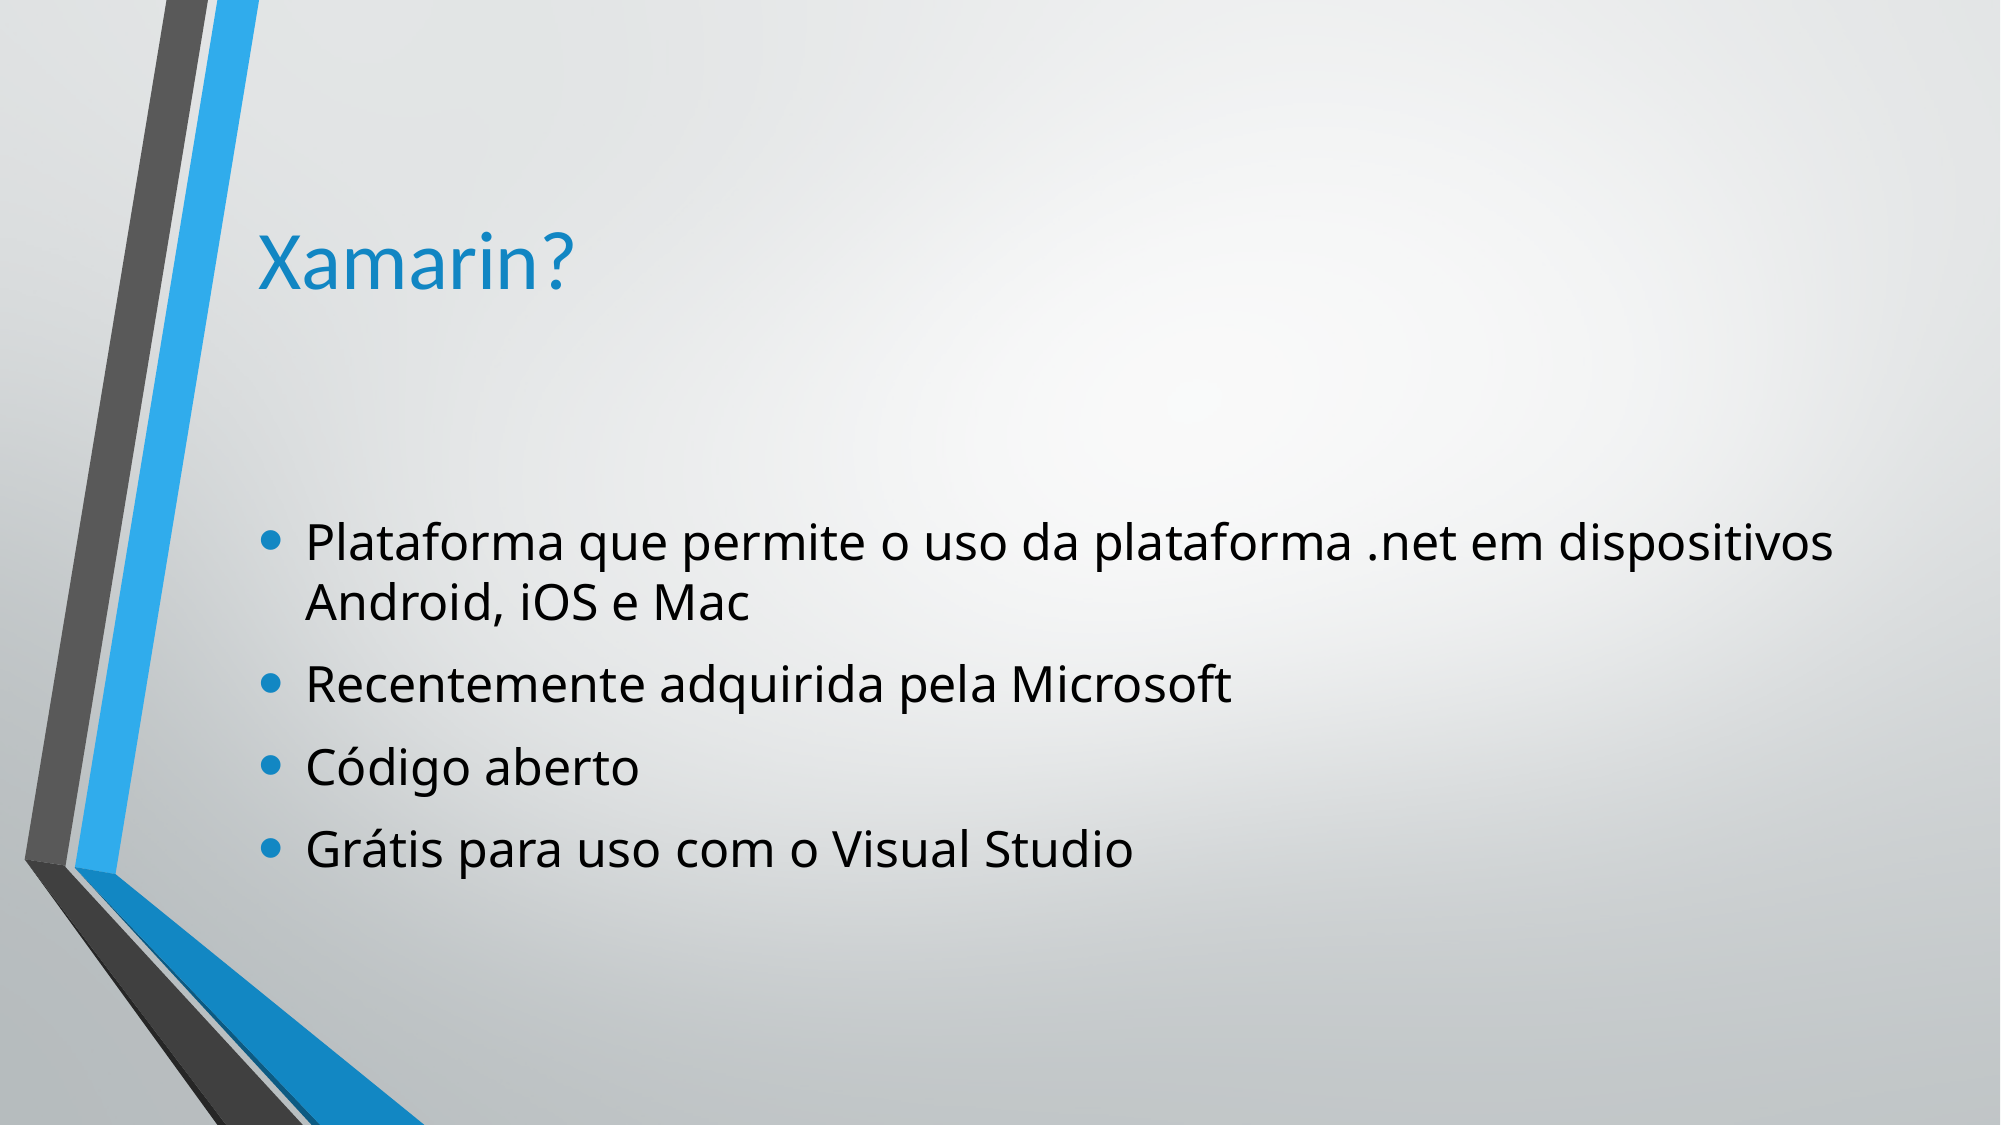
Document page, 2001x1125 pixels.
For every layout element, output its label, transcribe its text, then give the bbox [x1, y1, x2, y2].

title Xamarin? [243, 112, 1887, 400]
list Plataforma que permite o uso da plataforma .net em dispositivos Android, iOS e Mac Recentemente adquirida pela Microsoft Código aberto Grátis para uso com o Visual Studio [243, 437, 1887, 950]
